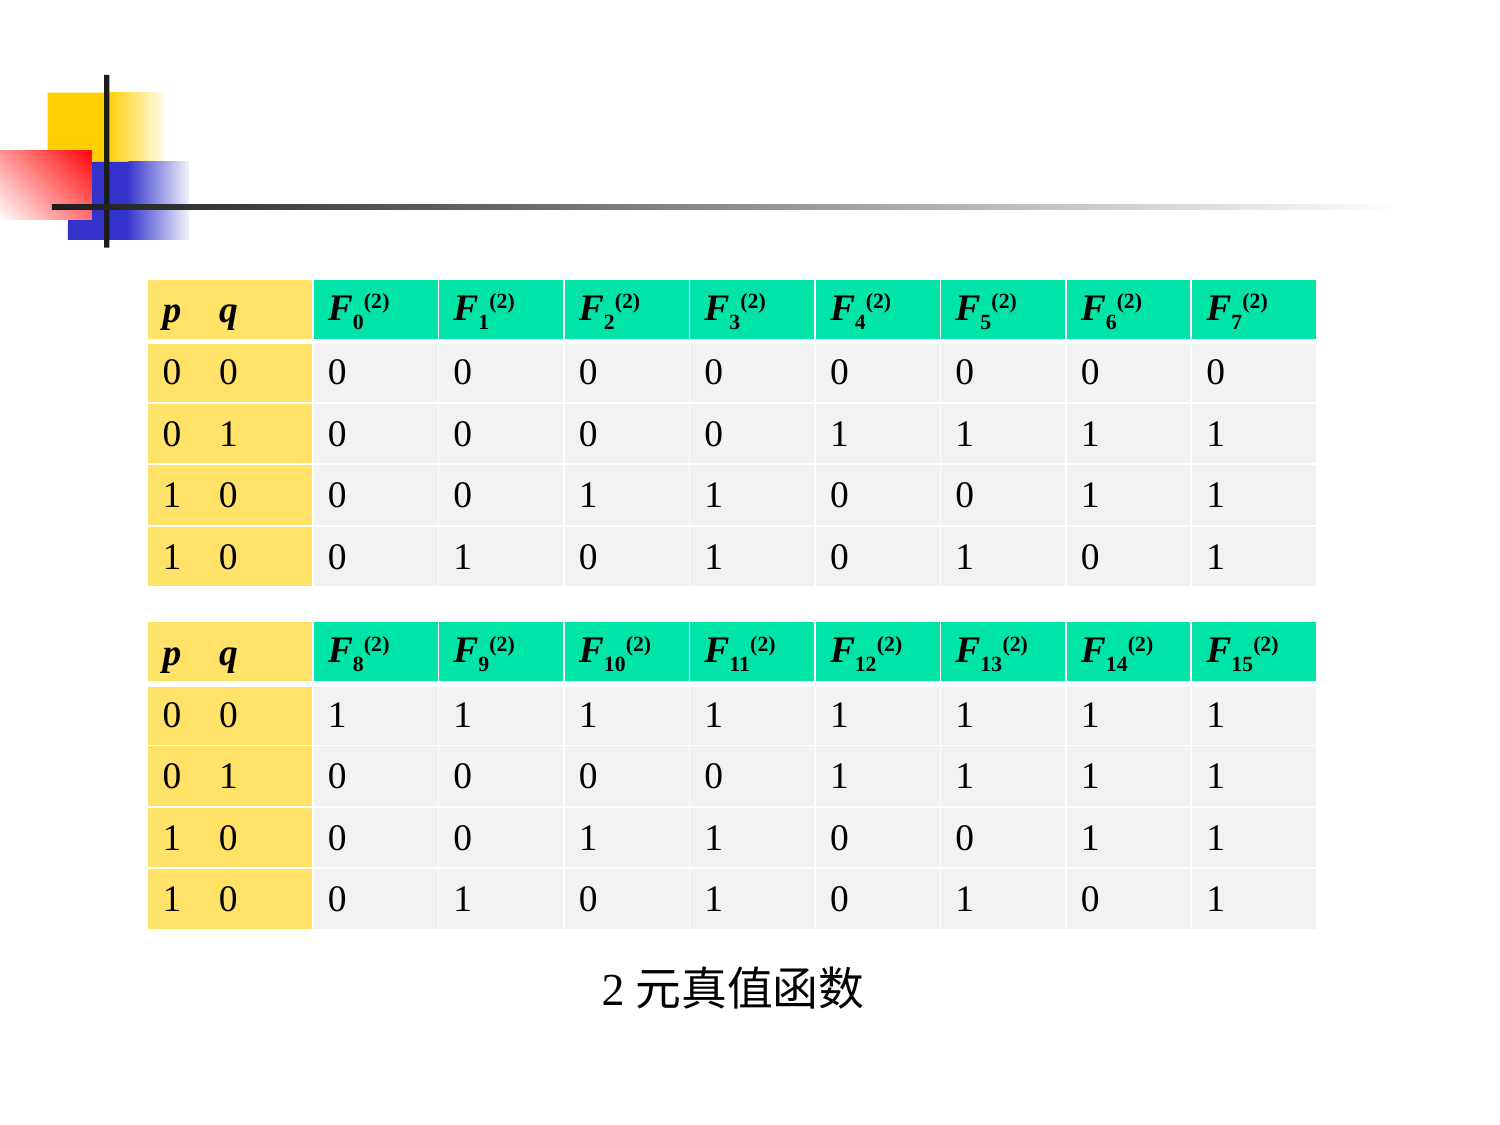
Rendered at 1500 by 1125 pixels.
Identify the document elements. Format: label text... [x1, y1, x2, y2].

table_cell 1 [941, 869, 1065, 929]
table_header F10(2) [565, 622, 689, 681]
table_cell 0 [439, 344, 563, 402]
table_cell 1 [1067, 465, 1190, 525]
table_header F4(2) [816, 280, 940, 339]
table_cell 1 [1067, 687, 1190, 745]
table_cell 0 [816, 344, 940, 402]
table_cell 0 [439, 808, 563, 867]
table_cell 0 0 [148, 344, 312, 402]
table_cell 1 [690, 687, 814, 745]
table_cell 0 [816, 808, 940, 867]
table_cell 0 [1192, 344, 1316, 402]
table_cell 1 [565, 465, 689, 525]
table_cell 1 [439, 869, 563, 929]
table_header F13(2) [941, 622, 1065, 681]
table_cell 0 [148, 465, 312, 525]
table_cell 0 [314, 404, 438, 463]
table_header F3(2) [690, 280, 814, 339]
table_cell 1 [816, 687, 940, 745]
table_cell 1 [1067, 404, 1190, 463]
table_cell 0 [565, 746, 689, 806]
table_header F8(2) [314, 622, 438, 681]
table_cell 0 [314, 527, 438, 586]
table_cell 0 [565, 404, 689, 463]
table_cell 0 [565, 527, 689, 586]
table_cell 0 [690, 746, 814, 806]
table_cell 0 [816, 465, 940, 525]
table_cell 1 [941, 746, 1065, 806]
table_header F5(2) [941, 280, 1065, 339]
table_cell 1 [816, 404, 940, 463]
table_header p q [148, 622, 312, 681]
table_cell 1 [1067, 746, 1190, 806]
table_header F0(2) [314, 280, 438, 339]
table_header F7(2) [1192, 280, 1316, 339]
table_cell 0 [314, 344, 438, 402]
table_cell 1 [1192, 869, 1316, 929]
table_cell 1 [439, 527, 563, 586]
table_cell 1 [1192, 465, 1316, 525]
table_cell 1 [1192, 527, 1316, 586]
table_cell 0 [314, 465, 438, 525]
table_header F11(2) [690, 622, 814, 681]
table_cell 0 0 [148, 687, 312, 745]
table_cell 1 [941, 687, 1065, 745]
table_header F12(2) [816, 622, 940, 681]
table_cell 0 [148, 527, 312, 586]
table_cell 0 [816, 527, 940, 586]
table_cell 0 [148, 869, 312, 929]
table_cell 0 [816, 869, 940, 929]
table_cell 1 [1192, 746, 1316, 806]
table_cell 0 [148, 808, 312, 867]
table_cell 0 [690, 344, 814, 402]
table_header F14(2) [1067, 622, 1190, 681]
table_cell 0 [565, 869, 689, 929]
table_cell 1 [314, 687, 438, 745]
table_cell 0 [941, 808, 1065, 867]
table_cell 0 [314, 808, 438, 867]
table_cell 0 [690, 404, 814, 463]
text_box 2元真值函数 [586, 952, 880, 1023]
table_cell 1 [565, 687, 689, 745]
table_cell 0 [1067, 527, 1190, 586]
table_cell 0 [941, 465, 1065, 525]
table_cell 1 [941, 527, 1065, 586]
table_cell 1 [1067, 808, 1190, 867]
table_cell 1 [1192, 808, 1316, 867]
table_header F15(2) [1192, 622, 1316, 681]
table_cell 0 [314, 869, 438, 929]
table_header F9(2) [439, 622, 563, 681]
table_cell 1 [816, 746, 940, 806]
table_cell 0 [439, 746, 563, 806]
table_header F2(2) [565, 280, 689, 339]
table_header p q [148, 280, 312, 339]
table_cell 1 [690, 465, 814, 525]
table_cell 0 [565, 344, 689, 402]
table_cell 1 [690, 527, 814, 586]
table_cell 1 [690, 869, 814, 929]
table_cell 0 [439, 404, 563, 463]
table_cell 1 [565, 808, 689, 867]
table_cell 0 [439, 465, 563, 525]
table_header F1(2) [439, 280, 563, 339]
table_cell 1 [439, 687, 563, 745]
table_cell 0 1 [148, 404, 312, 463]
table_header F6(2) [1067, 280, 1190, 339]
table_cell 1 [690, 808, 814, 867]
table_cell 1 [1192, 687, 1316, 745]
table_cell 0 [1067, 344, 1190, 402]
table_cell 0 [1067, 869, 1190, 929]
table_cell 0 [314, 746, 438, 806]
table_cell 0 [941, 344, 1065, 402]
table_cell 1 [941, 404, 1065, 463]
table_cell 1 [1192, 404, 1316, 463]
table_cell 0 1 [148, 746, 312, 806]
